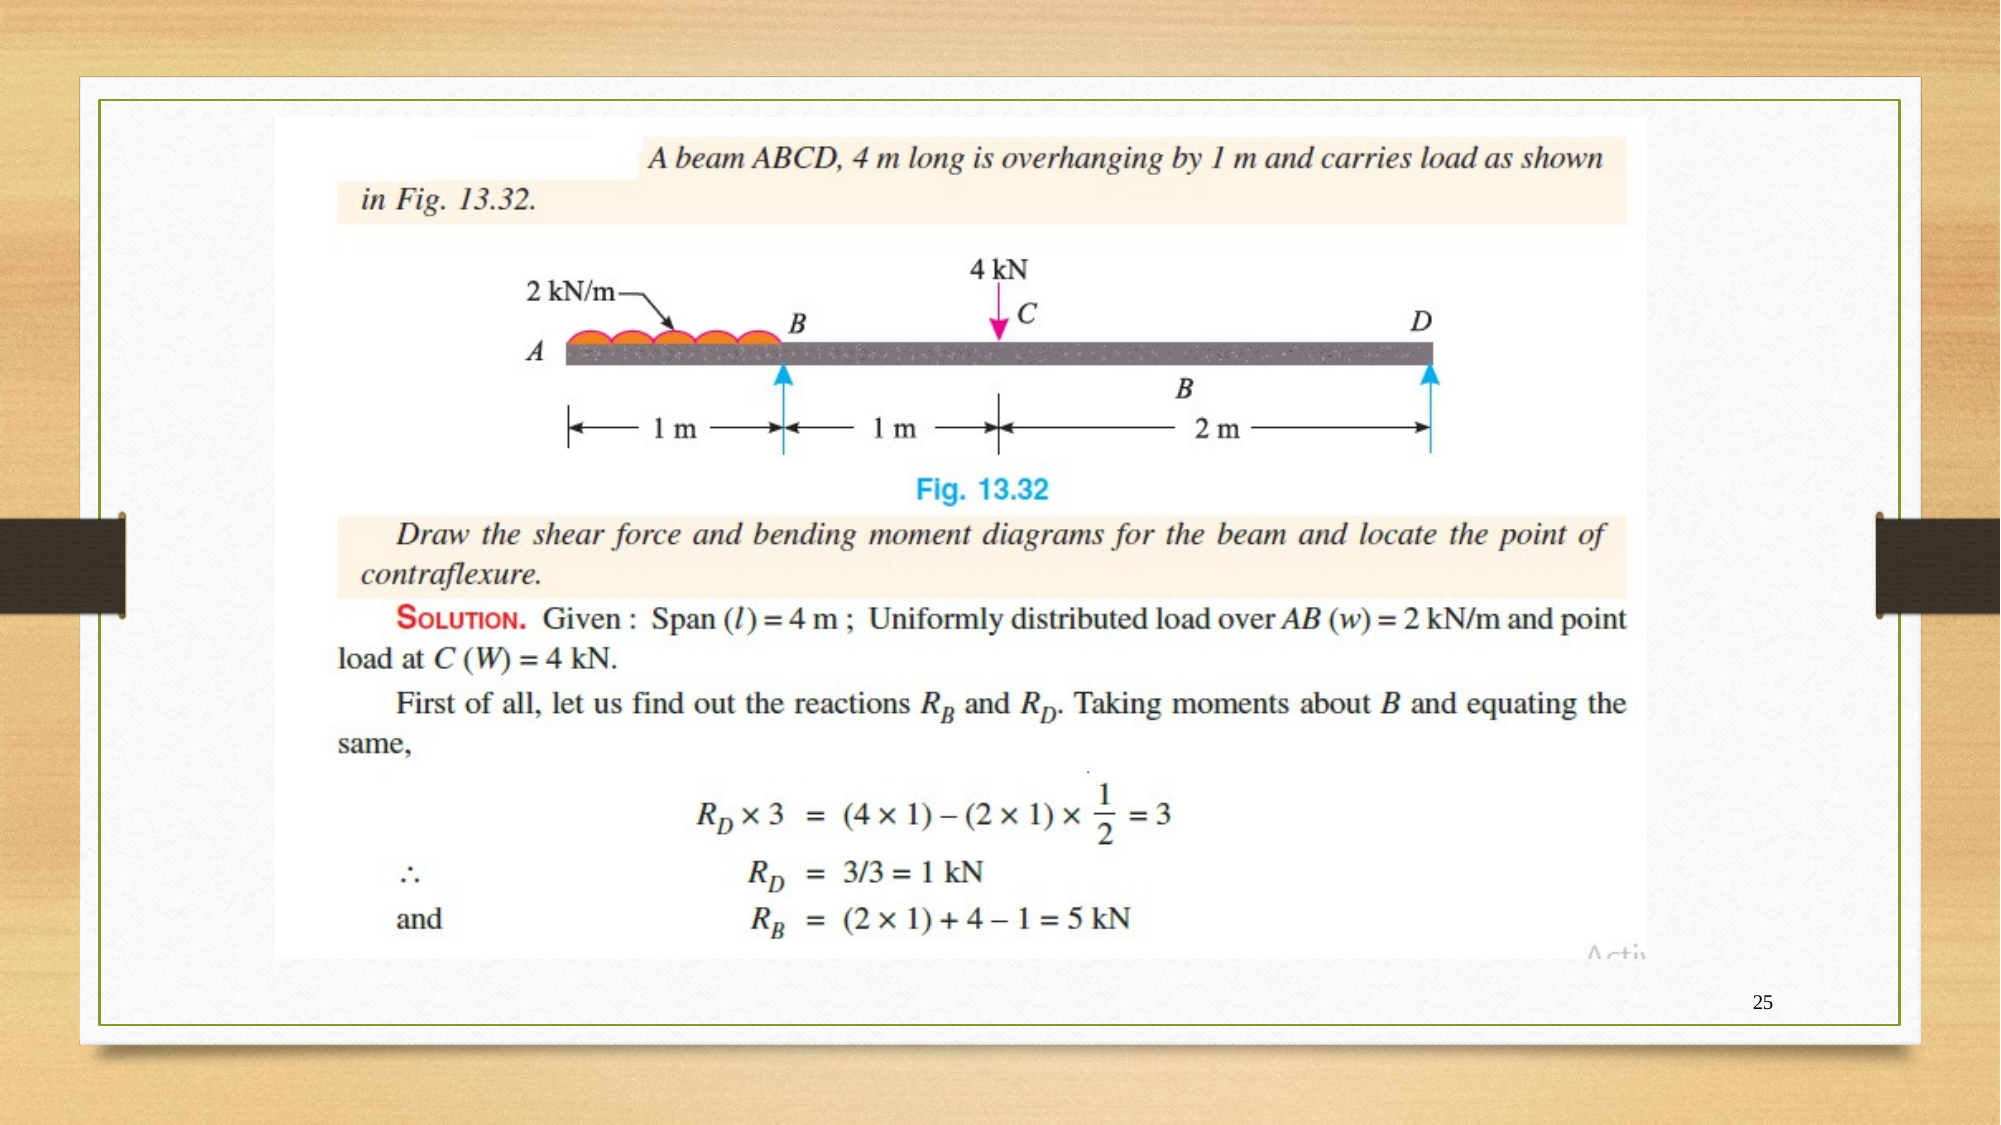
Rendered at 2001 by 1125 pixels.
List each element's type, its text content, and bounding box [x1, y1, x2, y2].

slide_number 25 [1746, 989, 1781, 1125]
picture [0, 0, 2000, 1125]
